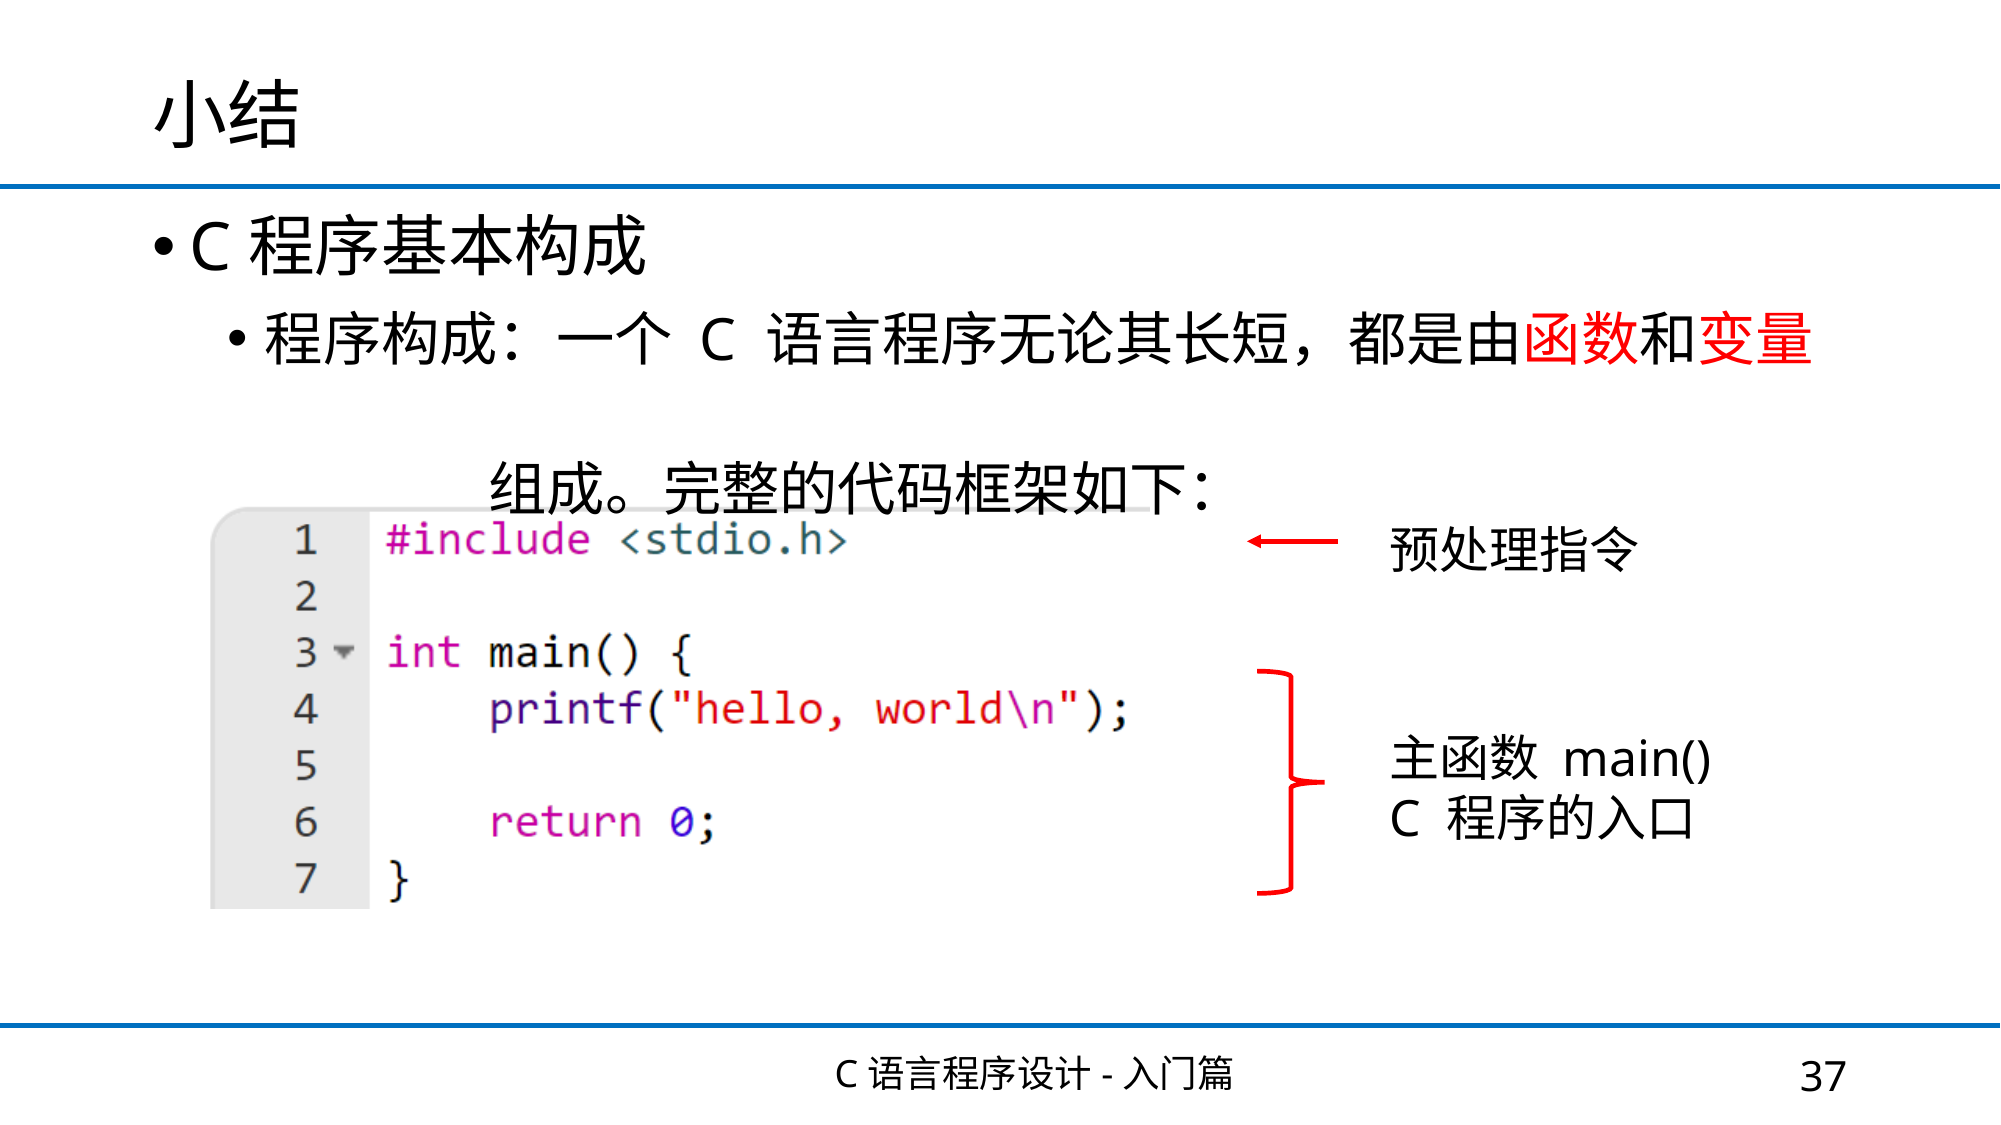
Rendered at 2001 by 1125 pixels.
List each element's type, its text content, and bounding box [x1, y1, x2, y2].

title 小结 [137, 59, 1863, 178]
text_box 预处理指令 [1374, 511, 1791, 587]
list C程序基本构成 程序构成：一个 C 语言程序无论其长短，都是由函数和变量 组成。完整的代码框架如下： [137, 205, 1863, 1014]
slide_number 37 [1751, 1042, 1863, 1103]
text_box [1257, 670, 1325, 894]
picture [209, 501, 1150, 909]
text_box 主函数 main() C 程序的入口 [1374, 718, 1791, 854]
footer C语言程序设计-入门篇 [527, 1042, 1543, 1103]
